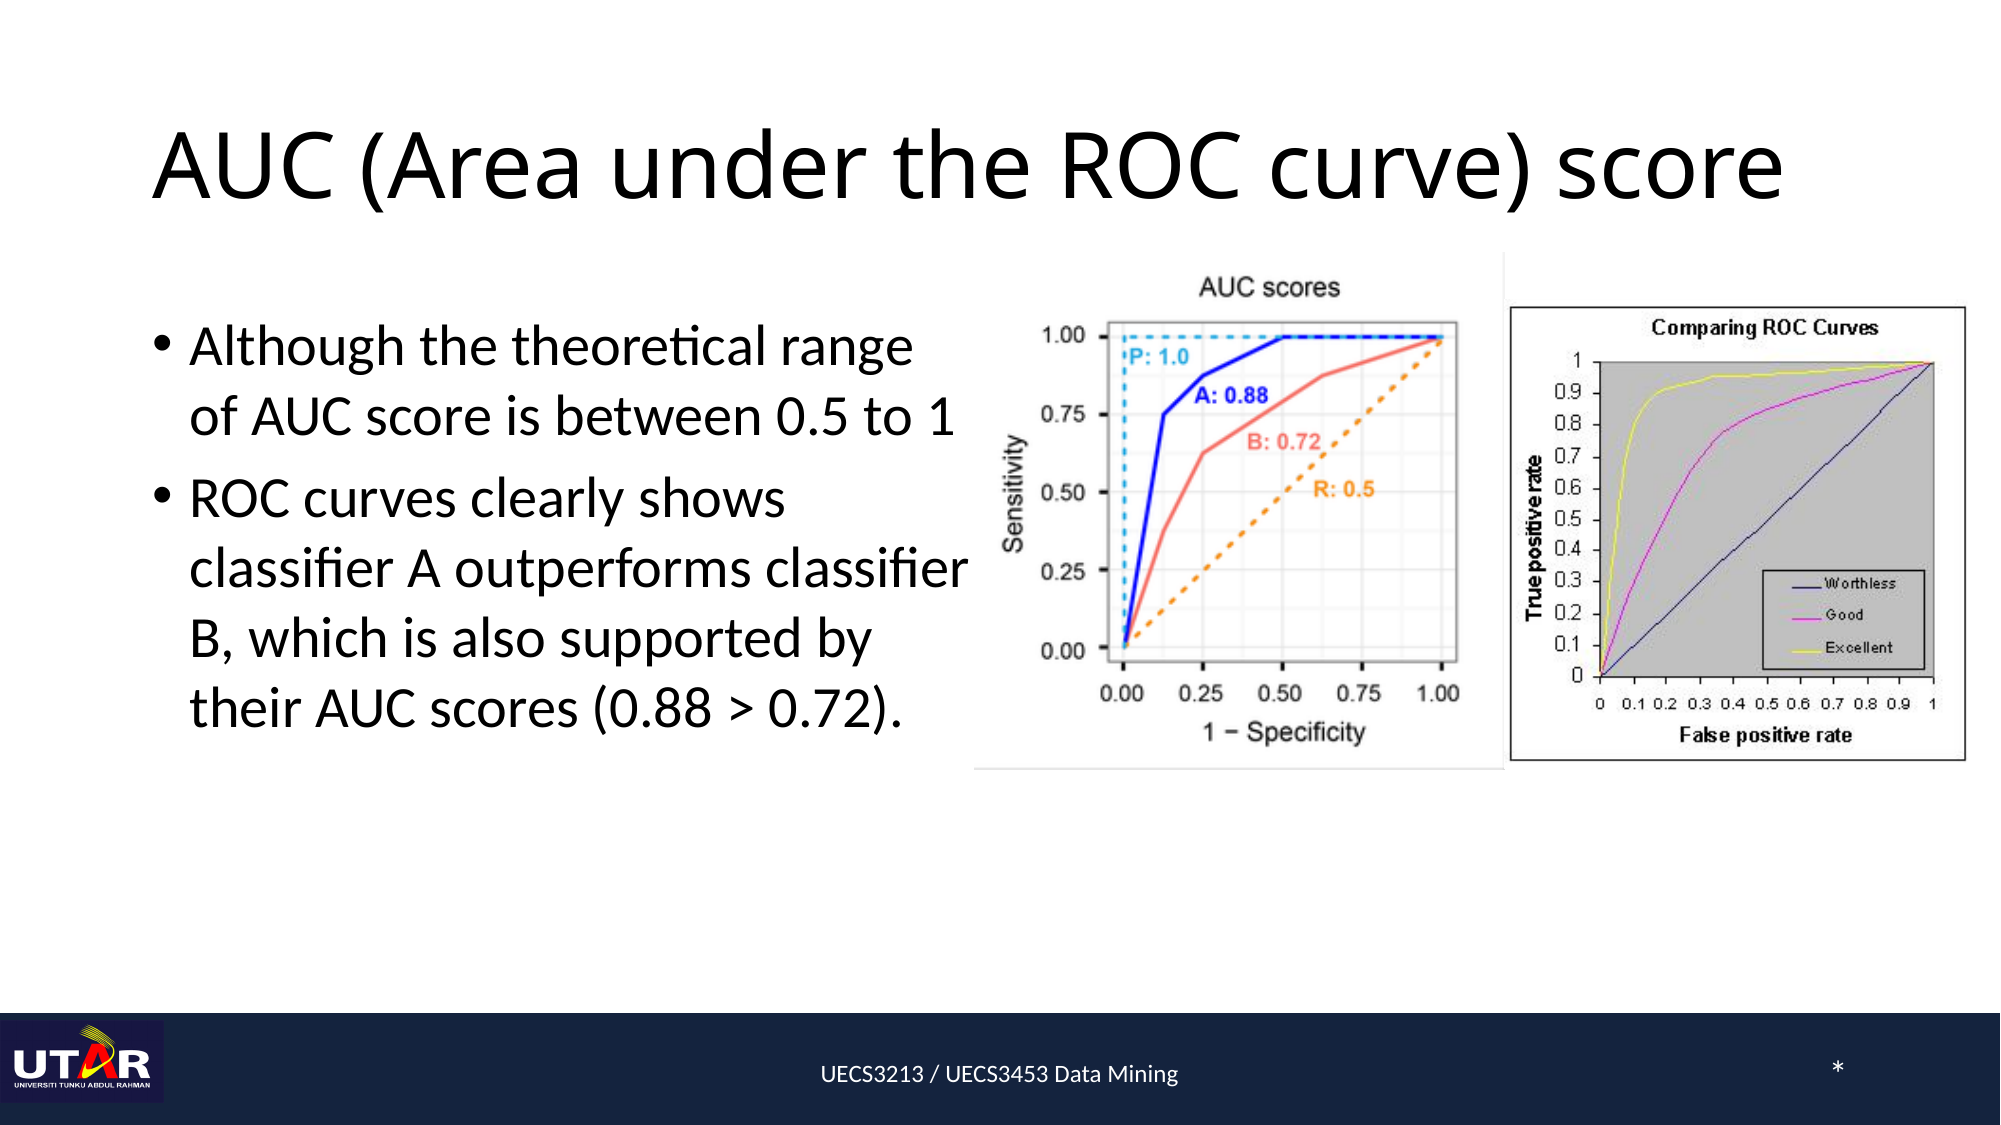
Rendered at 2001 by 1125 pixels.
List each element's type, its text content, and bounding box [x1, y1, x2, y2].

slide_number * [1412, 1042, 1863, 1103]
title AUC (Area under the ROC curve) score [137, 59, 1863, 278]
picture [974, 252, 1974, 770]
footer UECS3213 / UECS3453 Data Mining [662, 1042, 1338, 1103]
picture [0, 1020, 164, 1103]
list Although the theoretical range of AUC score is between 0.5 to 1 ROC curves clearly shows classifier A outperforms classifier B, which is also supported by their AUC scores (0.88 > 0.72). [137, 299, 988, 1014]
